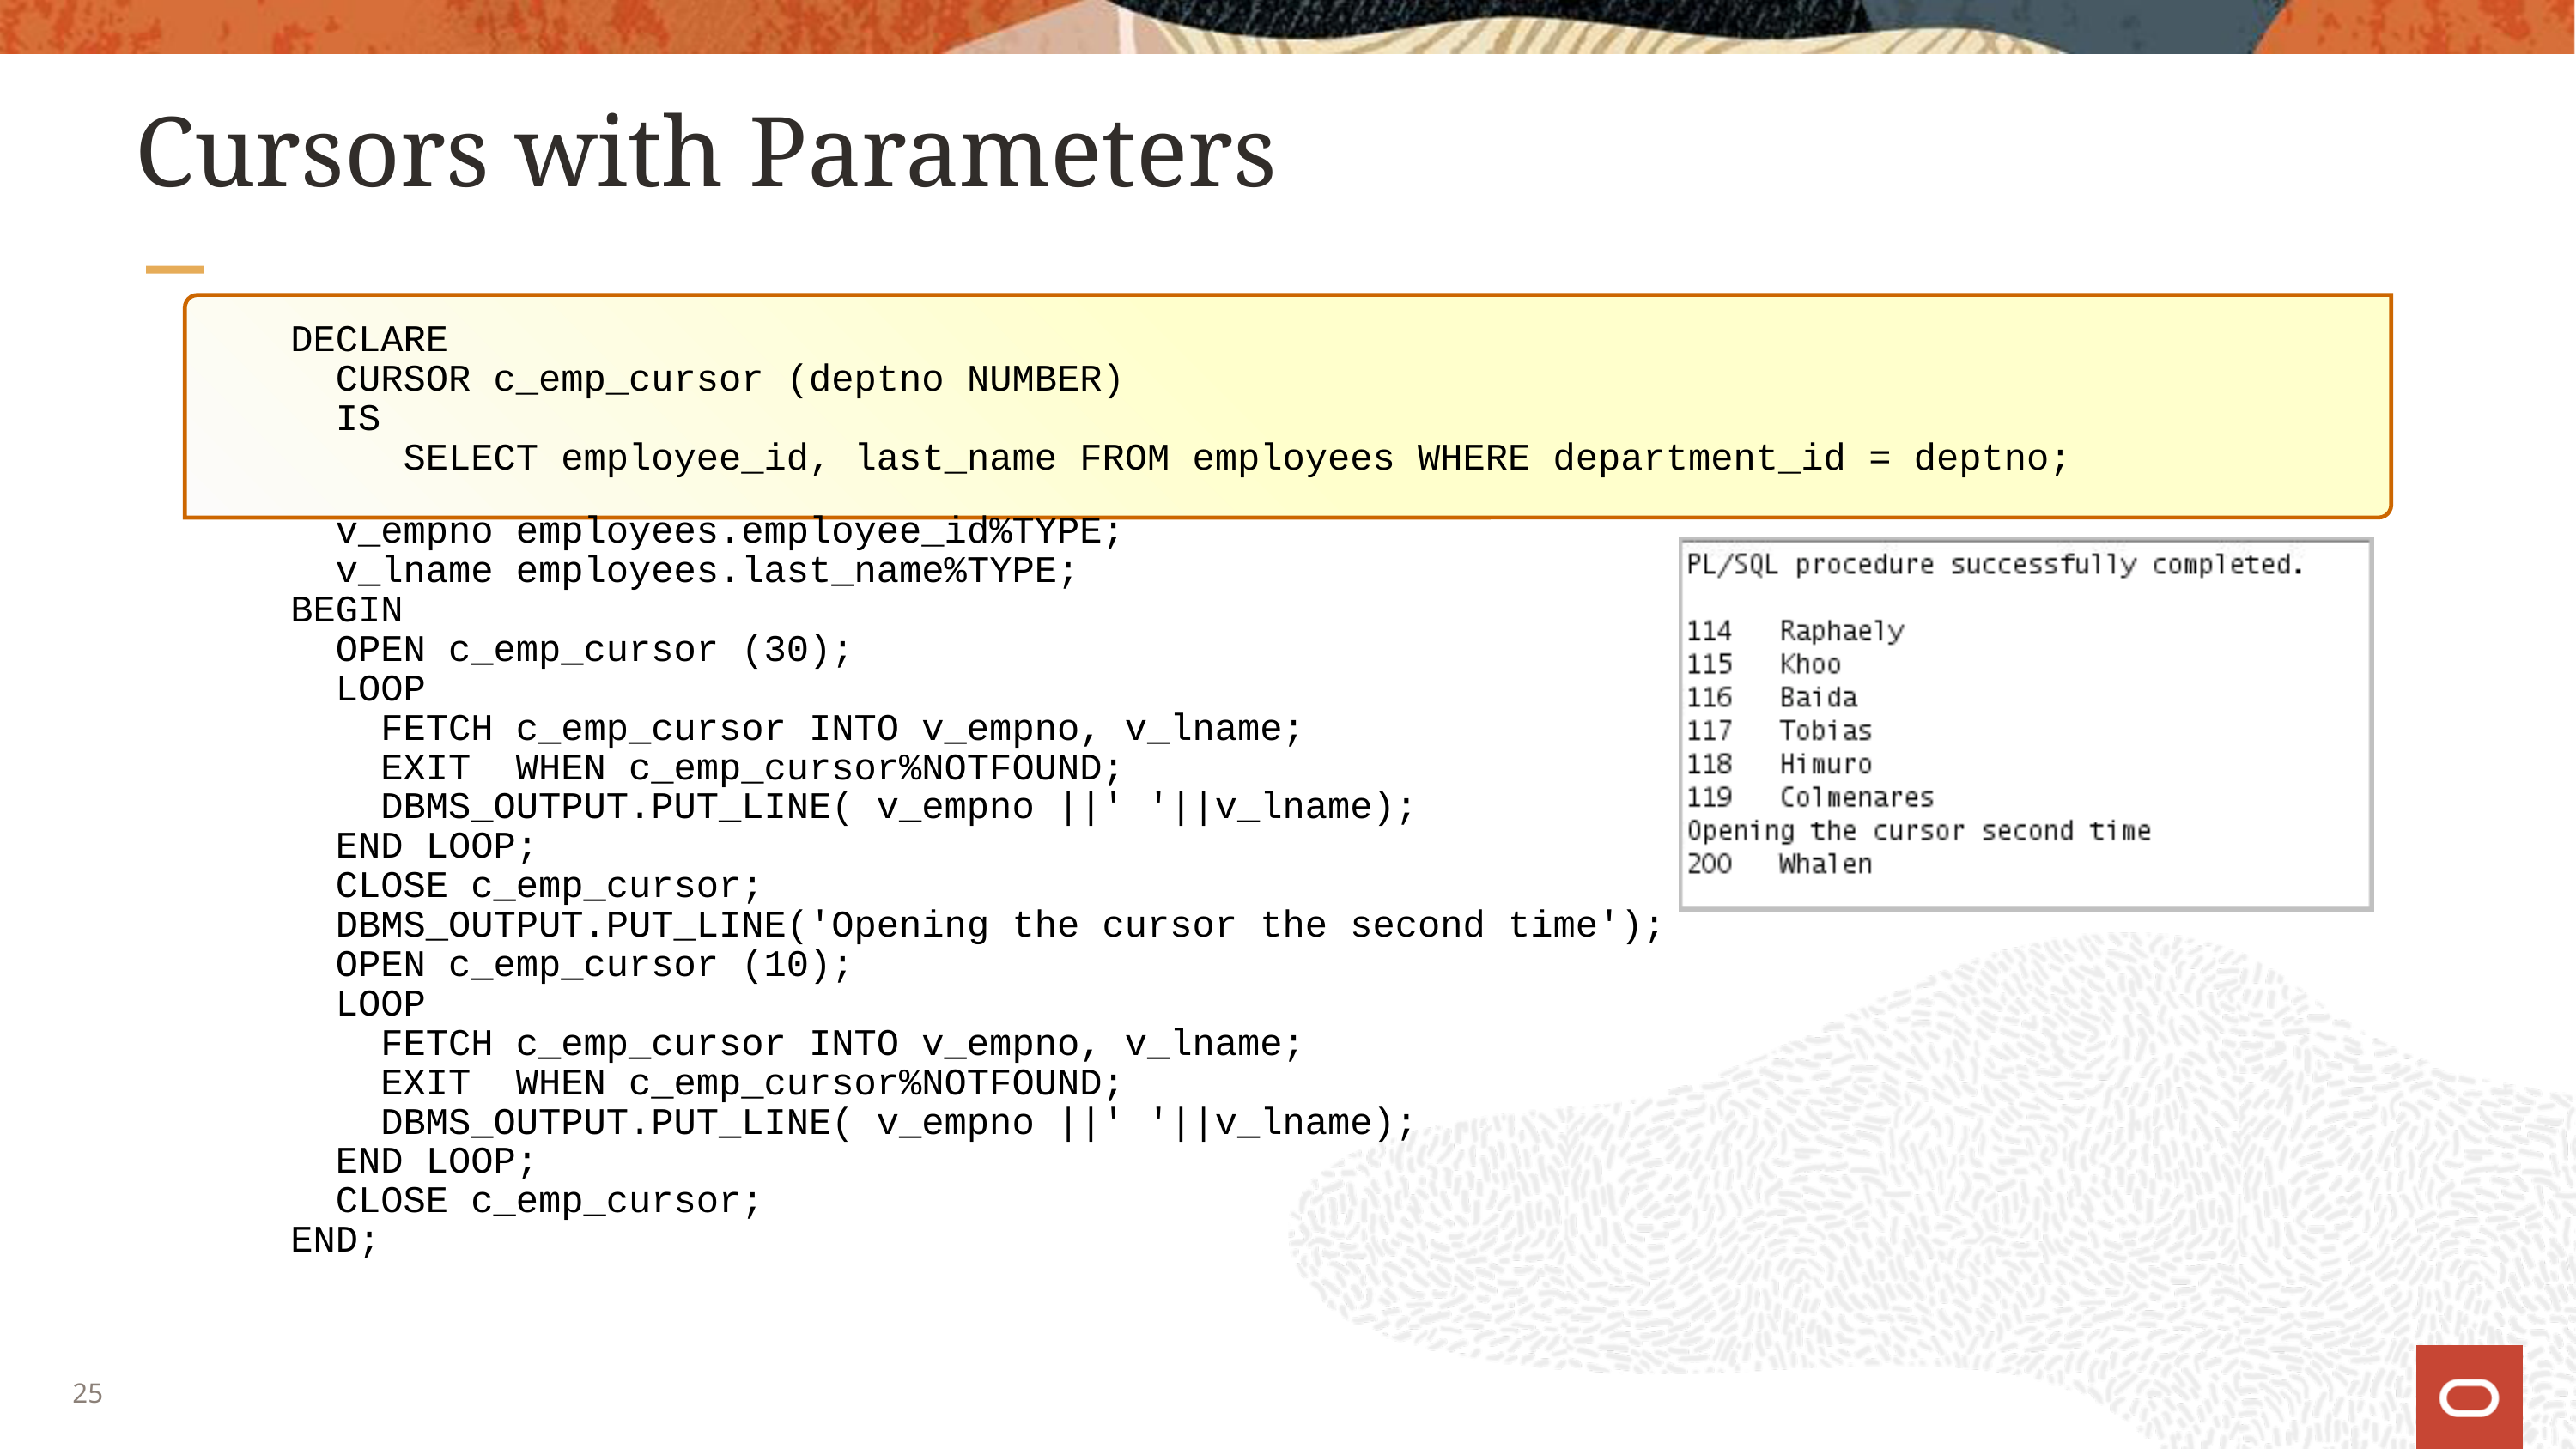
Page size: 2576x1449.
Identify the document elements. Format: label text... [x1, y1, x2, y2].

title Cursors with Parameters [131, 86, 2445, 252]
picture [2416, 1345, 2523, 1449]
picture [0, 0, 2576, 54]
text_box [184, 294, 2392, 1304]
picture [1678, 537, 2374, 912]
